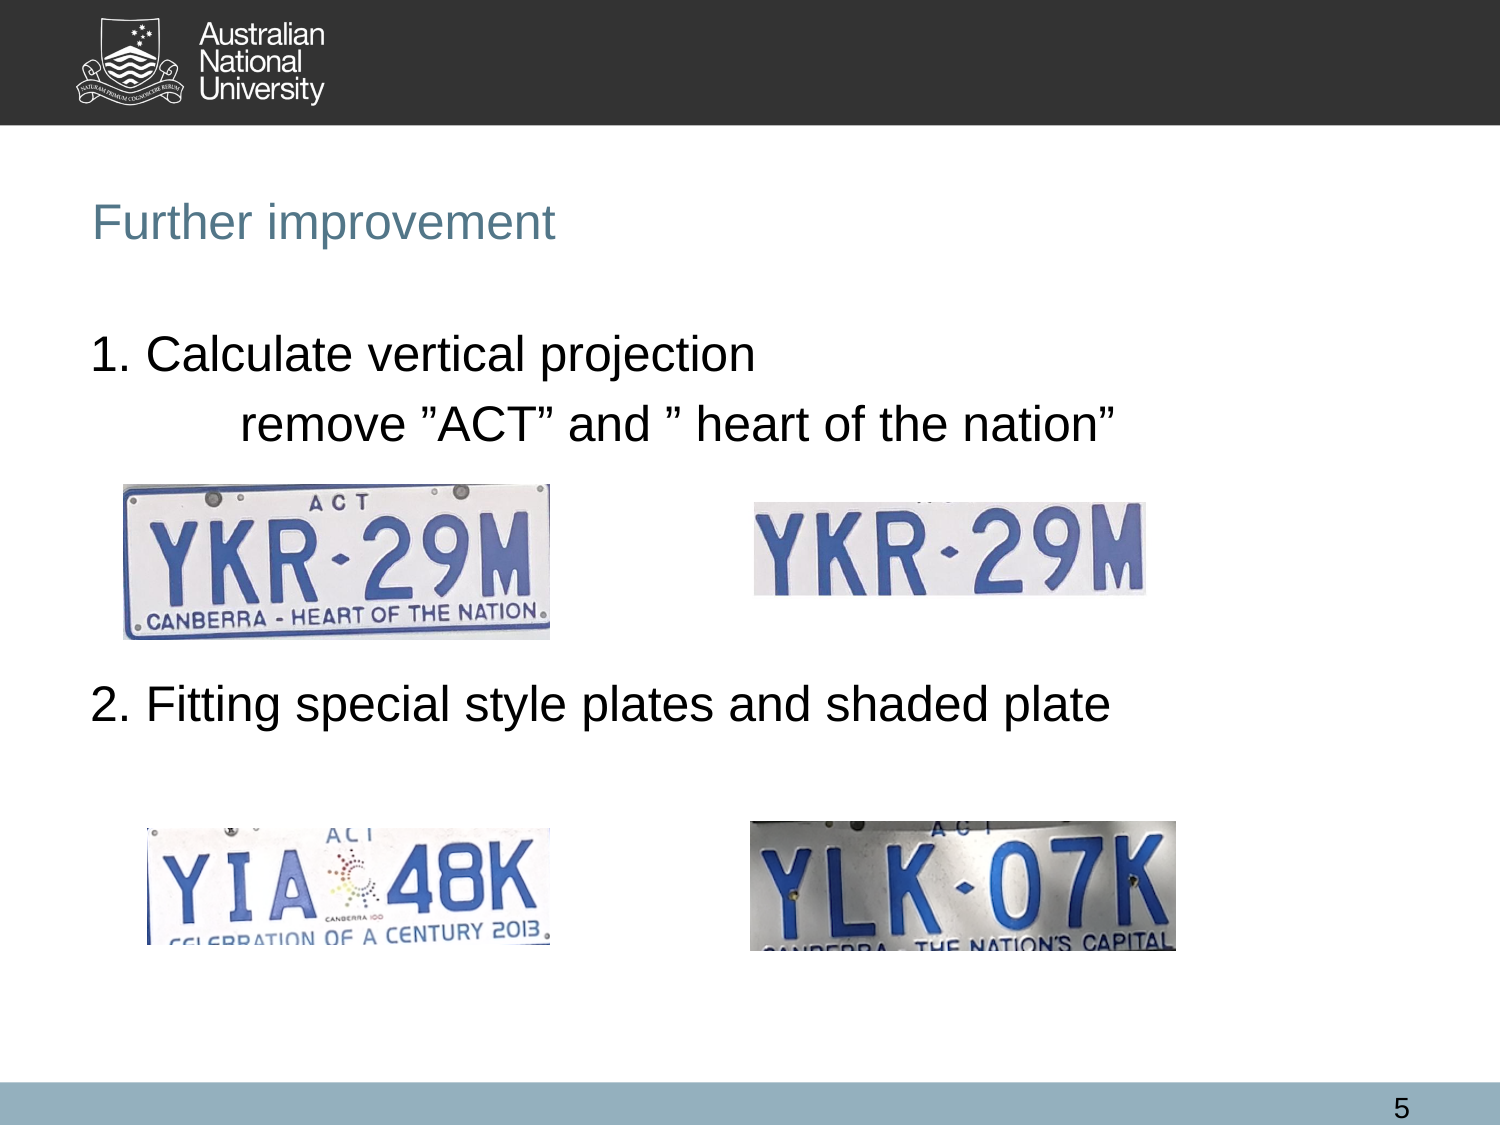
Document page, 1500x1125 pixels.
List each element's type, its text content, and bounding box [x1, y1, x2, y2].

list 1. Calculate vertical projection remove ”ACT” and ” heart of the nation” 2. Fitting special style plates and shaded plate [75, 314, 1425, 1083]
picture [76, 18, 325, 106]
picture [147, 827, 550, 945]
slide_number 5 [1328, 1082, 1425, 1118]
picture [123, 484, 550, 640]
title Further improvement [76, 125, 1427, 313]
picture [749, 821, 1176, 951]
picture [704, 484, 1197, 640]
